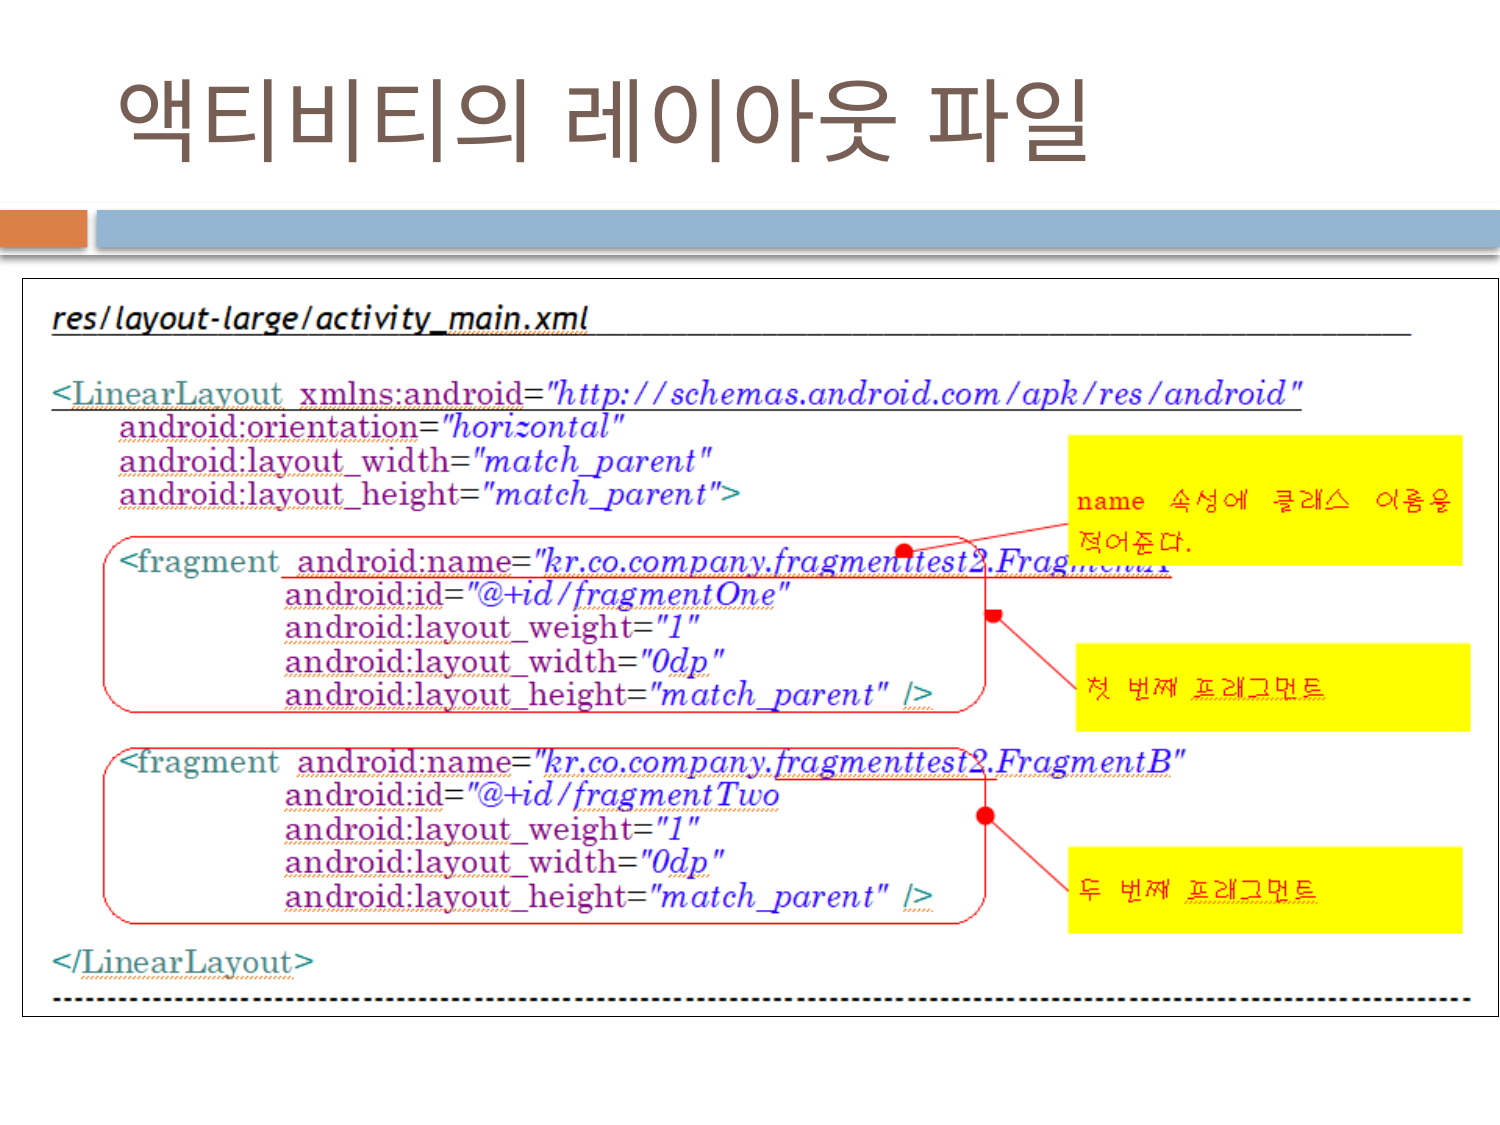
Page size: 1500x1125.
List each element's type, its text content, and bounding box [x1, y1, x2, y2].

title 액티비티의 레이아웃 파일 [100, 37, 1438, 200]
picture [21, 278, 1499, 1017]
